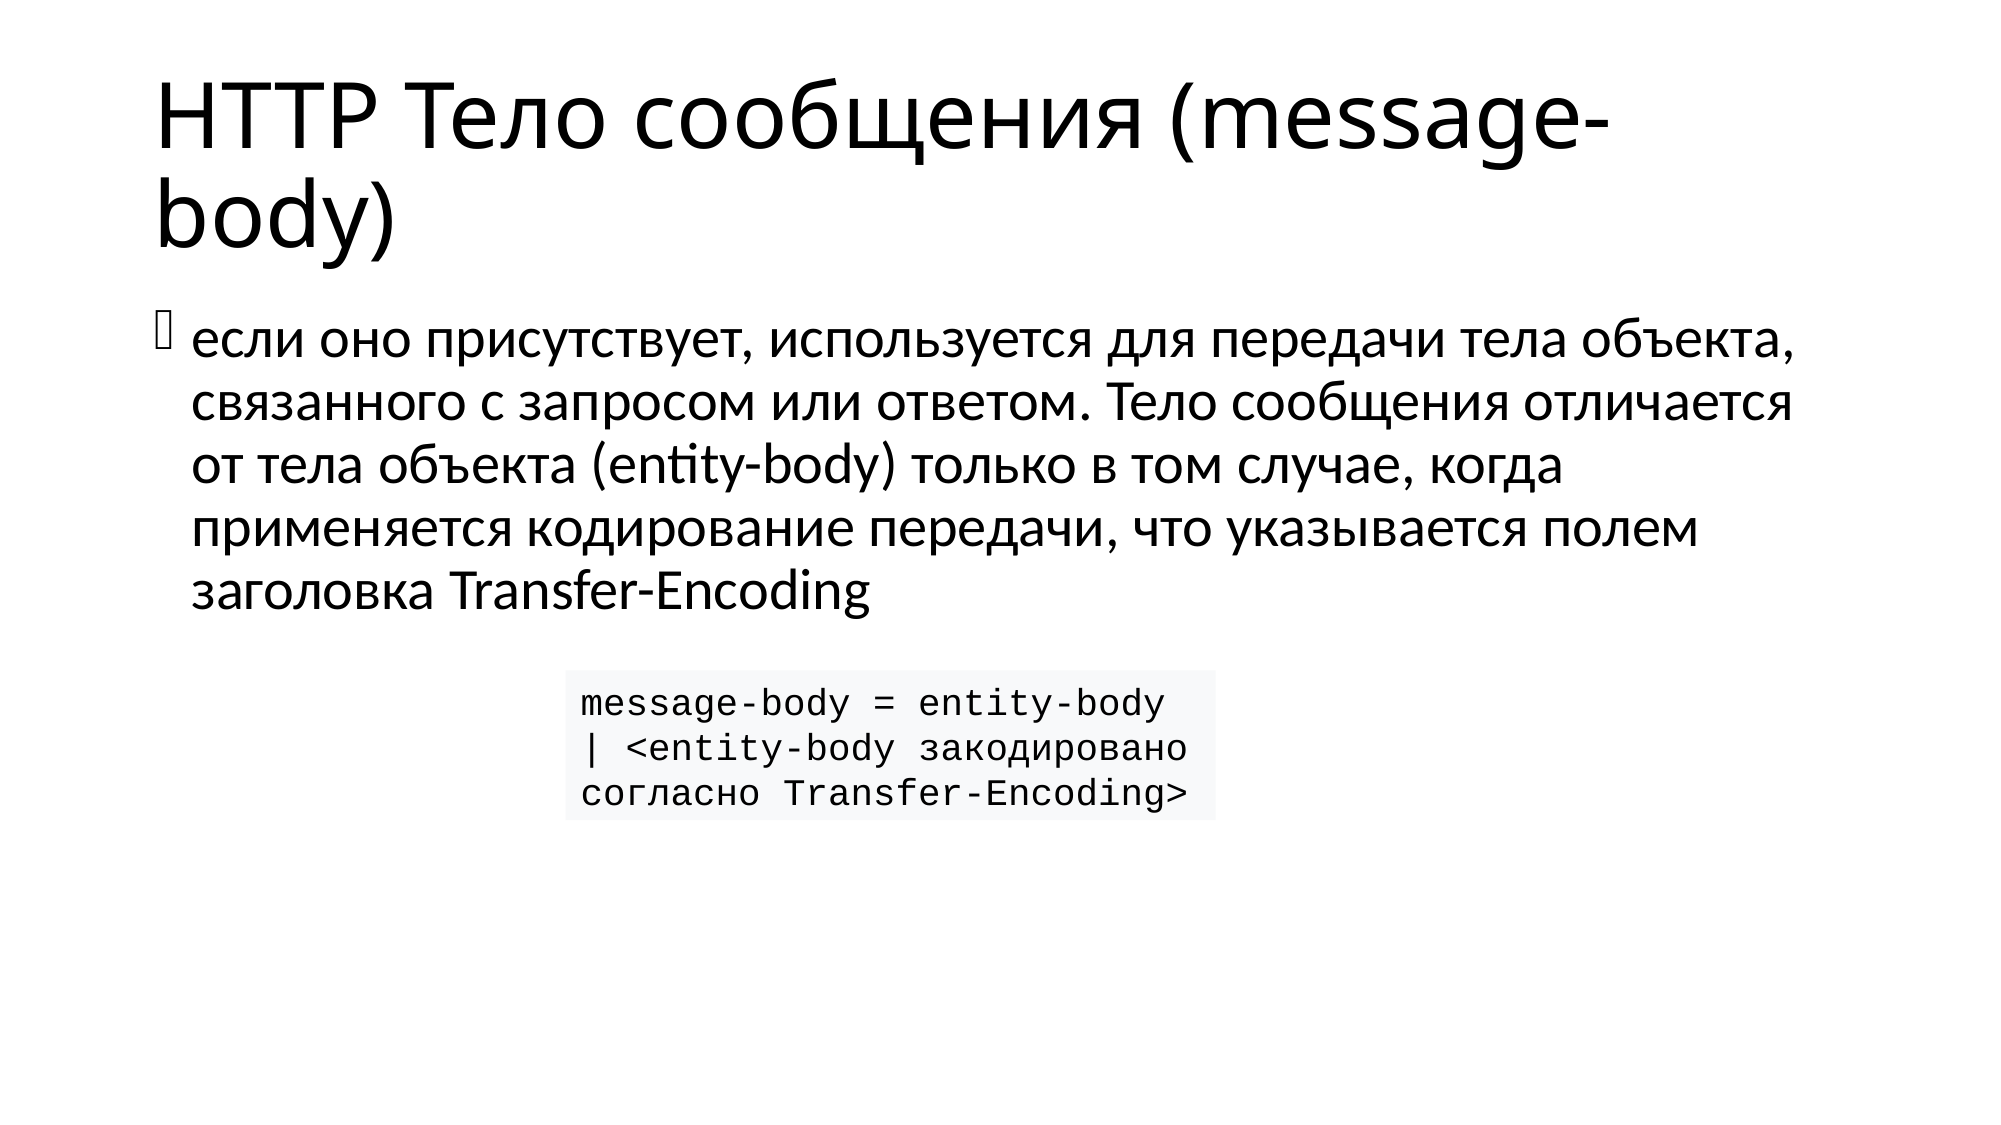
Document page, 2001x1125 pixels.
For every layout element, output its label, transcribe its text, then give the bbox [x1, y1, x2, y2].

title HTTP Тело сообщения (message-body) [138, 60, 1864, 278]
text_box message-body = entity-body | <entity-body закодировано согласно Transfer-Encoding> [565, 670, 1216, 821]
list если оно присутствует, используется для передачи тела объекта, связанного с запросом или ответом. Тело сообщения отличается от тела объекта (entity-body) только в том случае, когда применяется кодирование передачи, что указывается полем заголовка Transfer-Encoding [138, 299, 1864, 1014]
